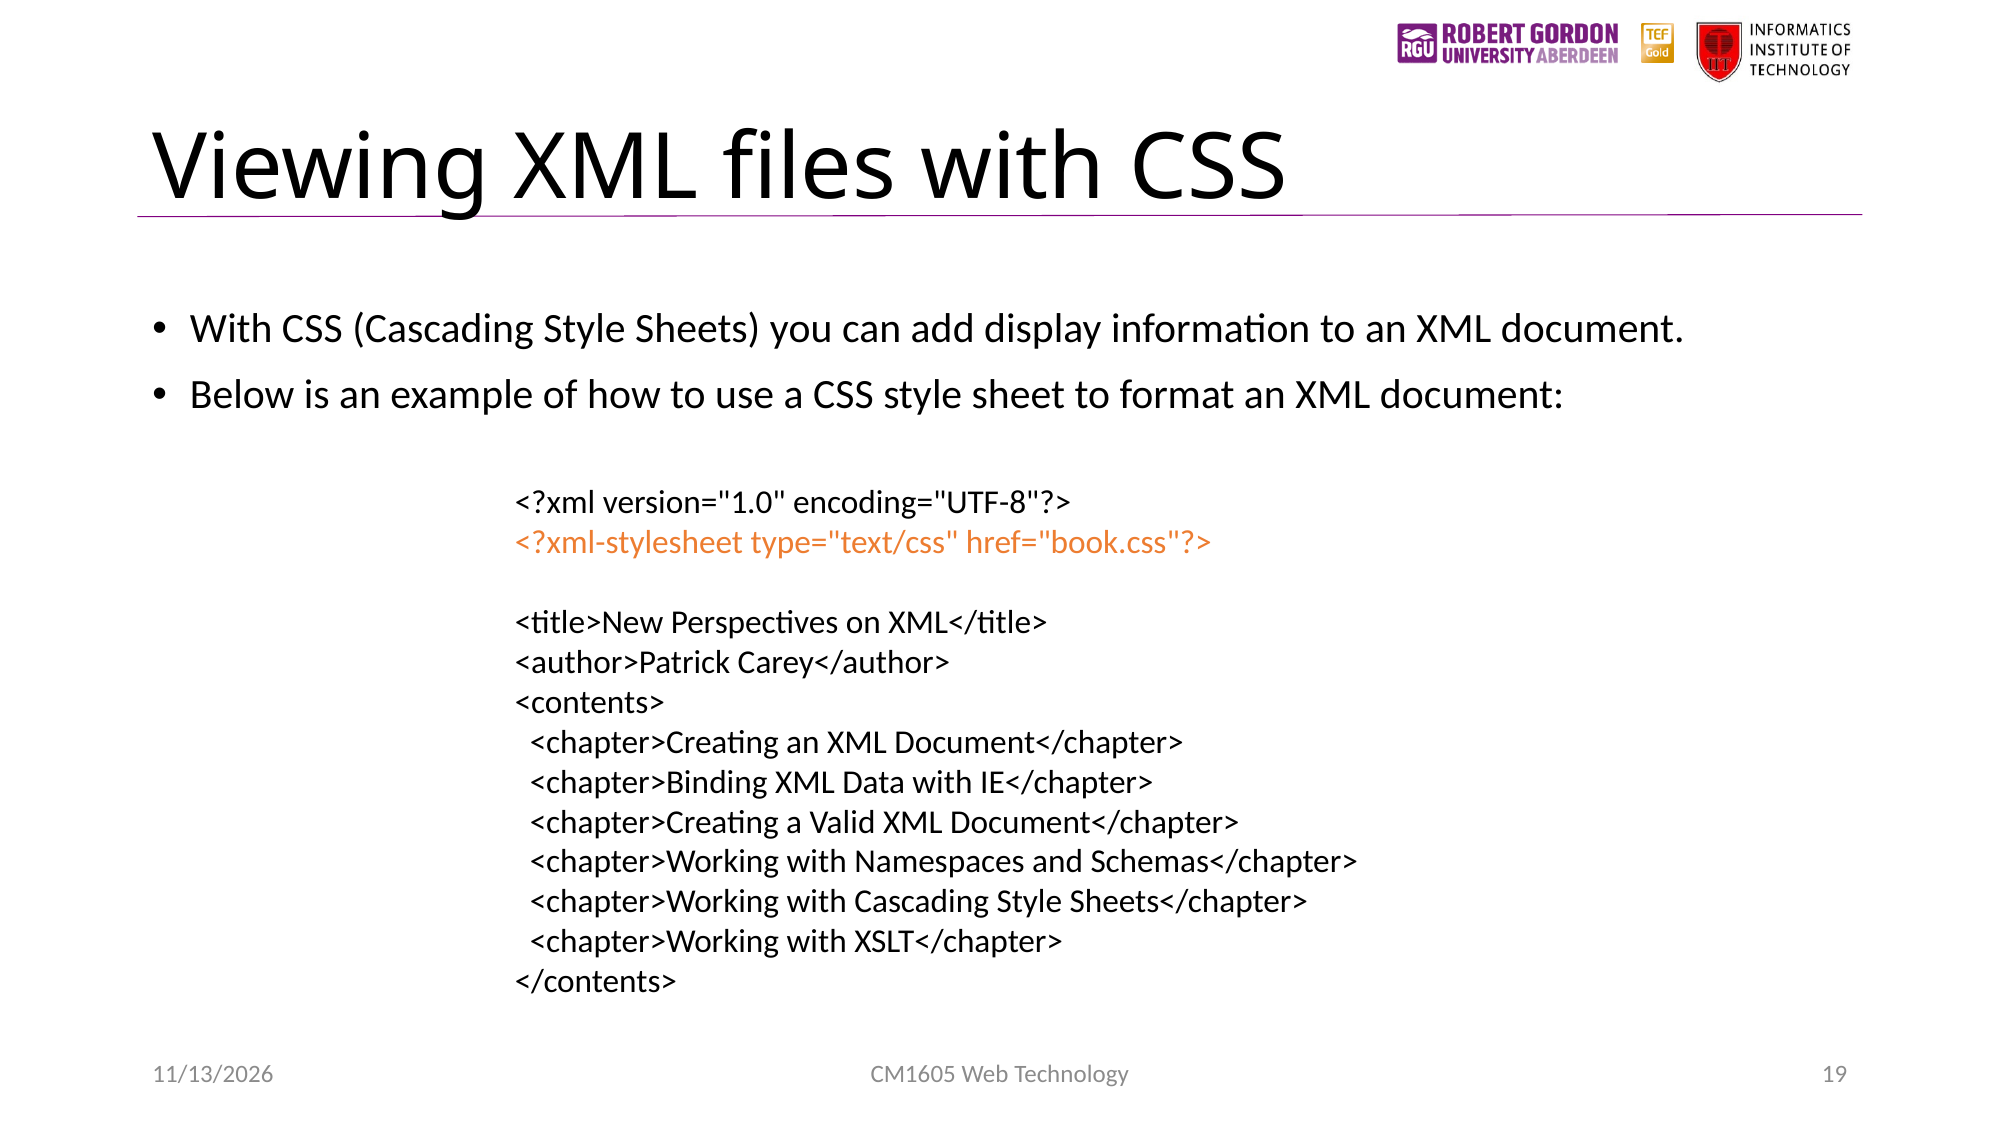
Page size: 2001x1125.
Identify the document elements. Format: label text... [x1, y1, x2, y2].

text_box <?xml version="1.0" encoding="UTF-8"?> <?xml-stylesheet type="text/css" href="book.css"?> <title>New Perspectives on XML</title> <author>Patrick Carey</author> <contents> <chapter>Creating an XML Document</chapter> <chapter>Binding XML Data with IE</chapter> <chapter>Creating a Valid XML Document</chapter> <chapter>Working with Namespaces and Schemas</chapter> <chapter>Working with Cascading Style Sheets</chapter> <chapter>Working with XSLT</chapter> </contents> [500, 472, 1500, 1007]
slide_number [137, 1042, 588, 1103]
title Viewing XML files with CSS [137, 59, 1863, 278]
footer CM1605 Web Technology [662, 1042, 1338, 1103]
slide_number 19 [1412, 1042, 1863, 1103]
picture [1388, 5, 1863, 59]
list With CSS (Cascading Style Sheets) you can add display information to an XML document. Below is an example of how to use a CSS style sheet to format an XML document: [137, 299, 1863, 1014]
